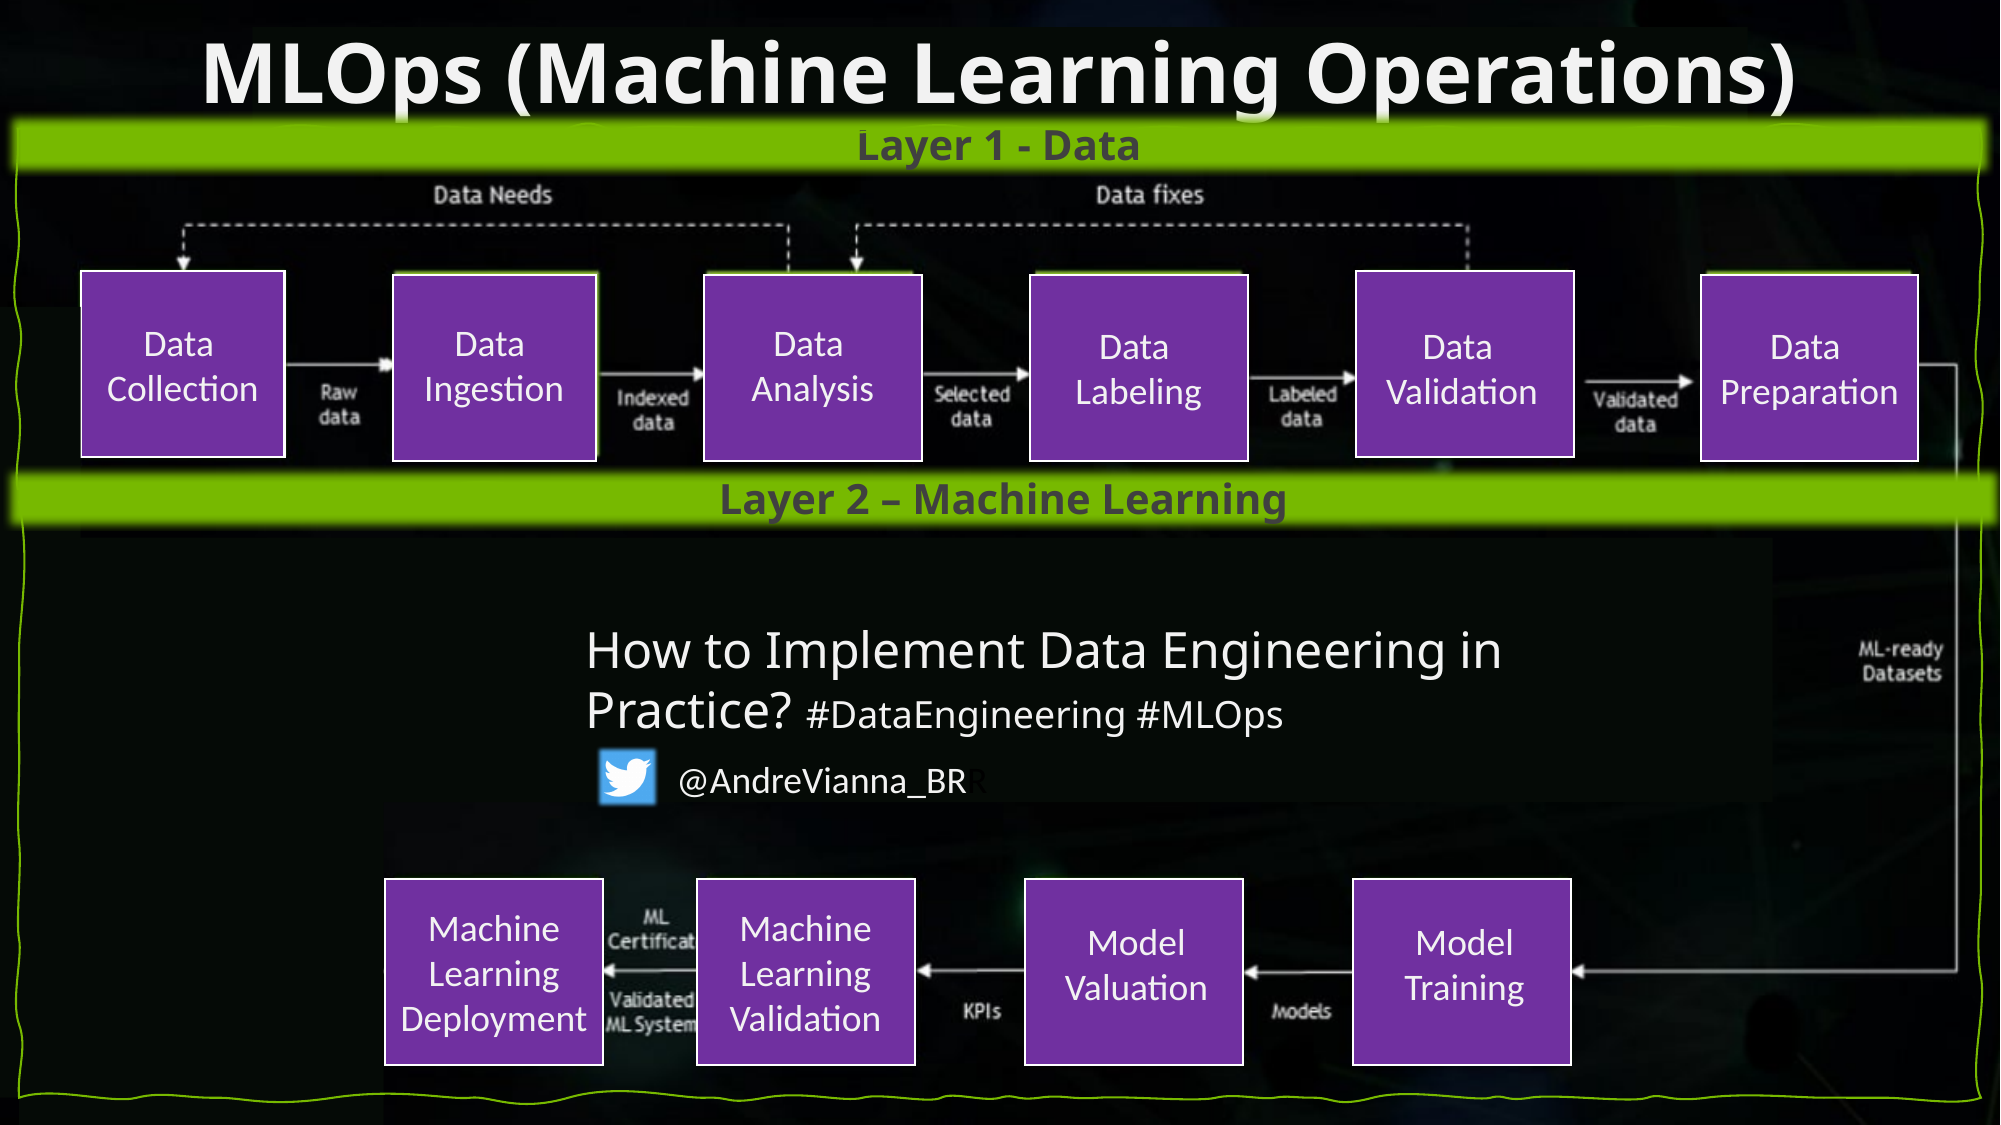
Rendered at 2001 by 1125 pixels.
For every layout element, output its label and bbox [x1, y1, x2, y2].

text_box [1024, 879, 1243, 1066]
text_box [1353, 879, 1572, 1066]
text_box [696, 879, 915, 1066]
picture [0, 0, 2000, 1125]
text_box [384, 879, 604, 1066]
text_box [1700, 274, 1919, 461]
text_box [570, 611, 1723, 810]
